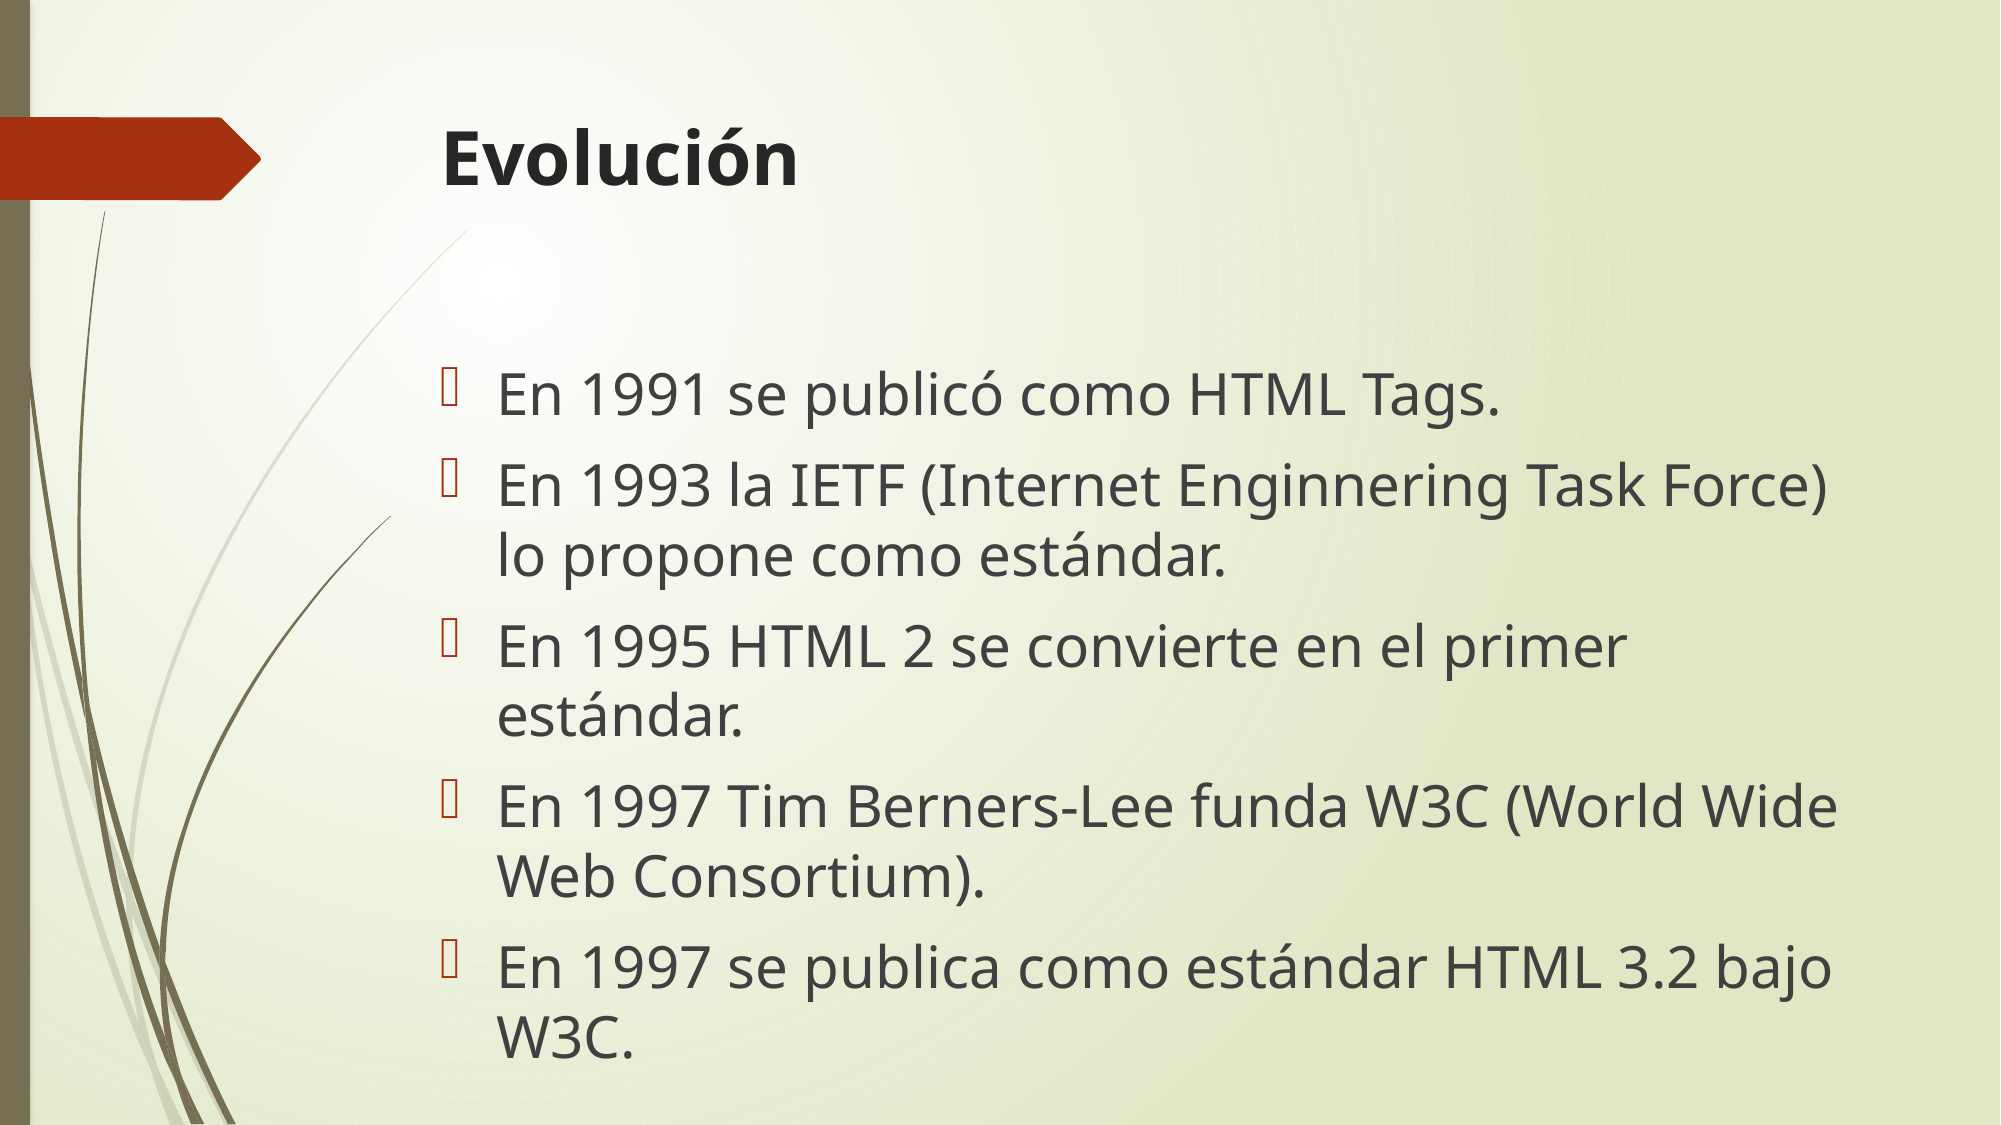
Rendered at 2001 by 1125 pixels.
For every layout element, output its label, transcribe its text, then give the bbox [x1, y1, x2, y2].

title Evolución [425, 102, 1888, 313]
list En 1991 se publicó como HTML Tags. En 1993 la IETF (Internet Enginnering Task Force) lo propone como estándar. En 1995 HTML 2 se convierte en el primer estándar. En 1997 Tim Berners-Lee funda W3C (World Wide Web Consortium). En 1997 se publica como estándar HTML 3.2 bajo W3C. [424, 350, 1888, 1096]
